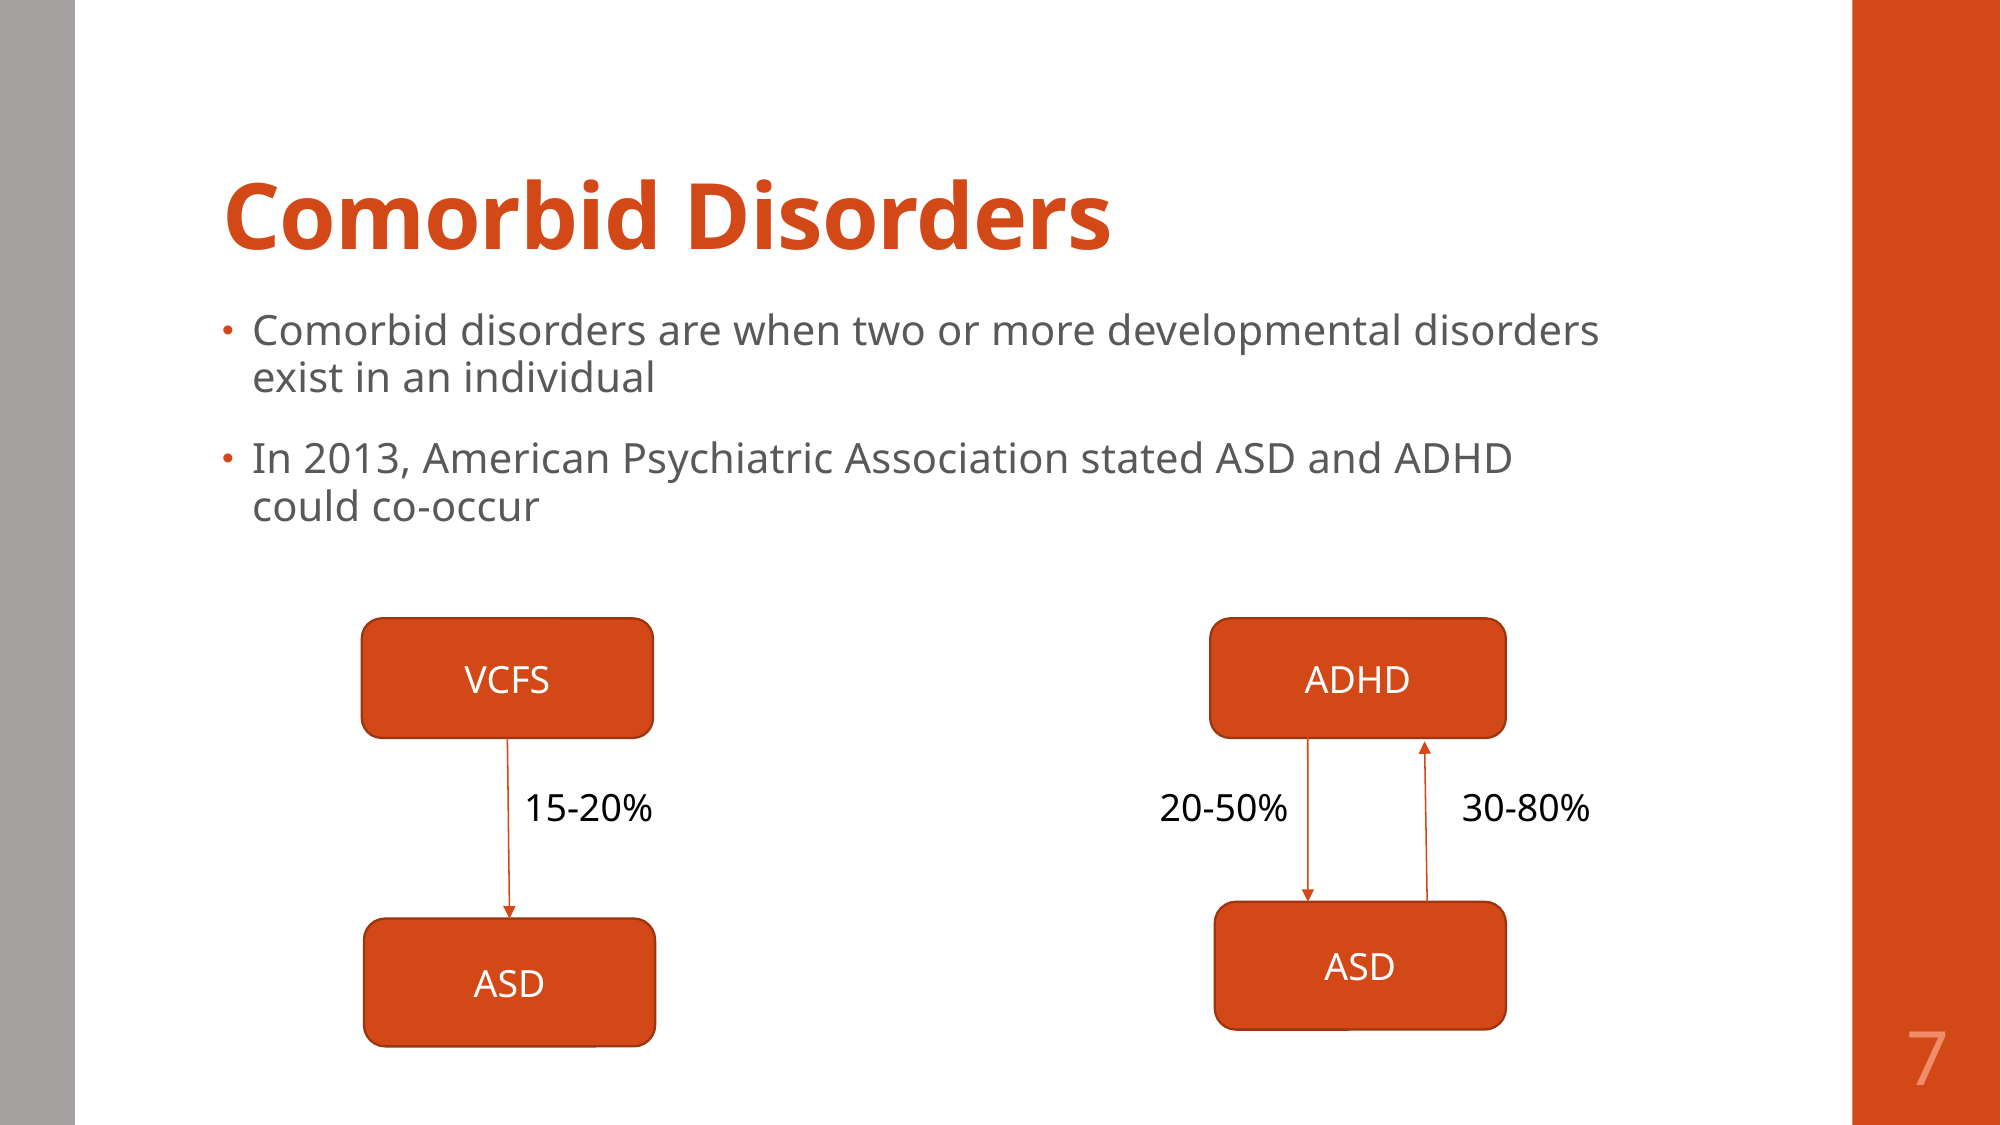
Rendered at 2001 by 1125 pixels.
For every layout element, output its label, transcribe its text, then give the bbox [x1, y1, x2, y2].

list Comorbid disorders are when two or more developmental disorders exist in an individual In 2013, American Psychiatric Association stated ASD and ADHD could co-occur [206, 299, 1617, 1014]
text_box 30-80% [1447, 776, 1617, 837]
text_box 20-50% [1144, 776, 1300, 837]
text_box VCFS [360, 617, 655, 740]
slide_number 7 [1852, 1012, 2000, 1110]
title Comorbid Disorders [206, 48, 1797, 278]
text_box ADHD [1209, 617, 1507, 740]
text_box 15-20% [516, 776, 753, 837]
text_box ASD [362, 917, 657, 1048]
text_box ASD [1213, 900, 1508, 1031]
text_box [1424, 741, 1428, 902]
